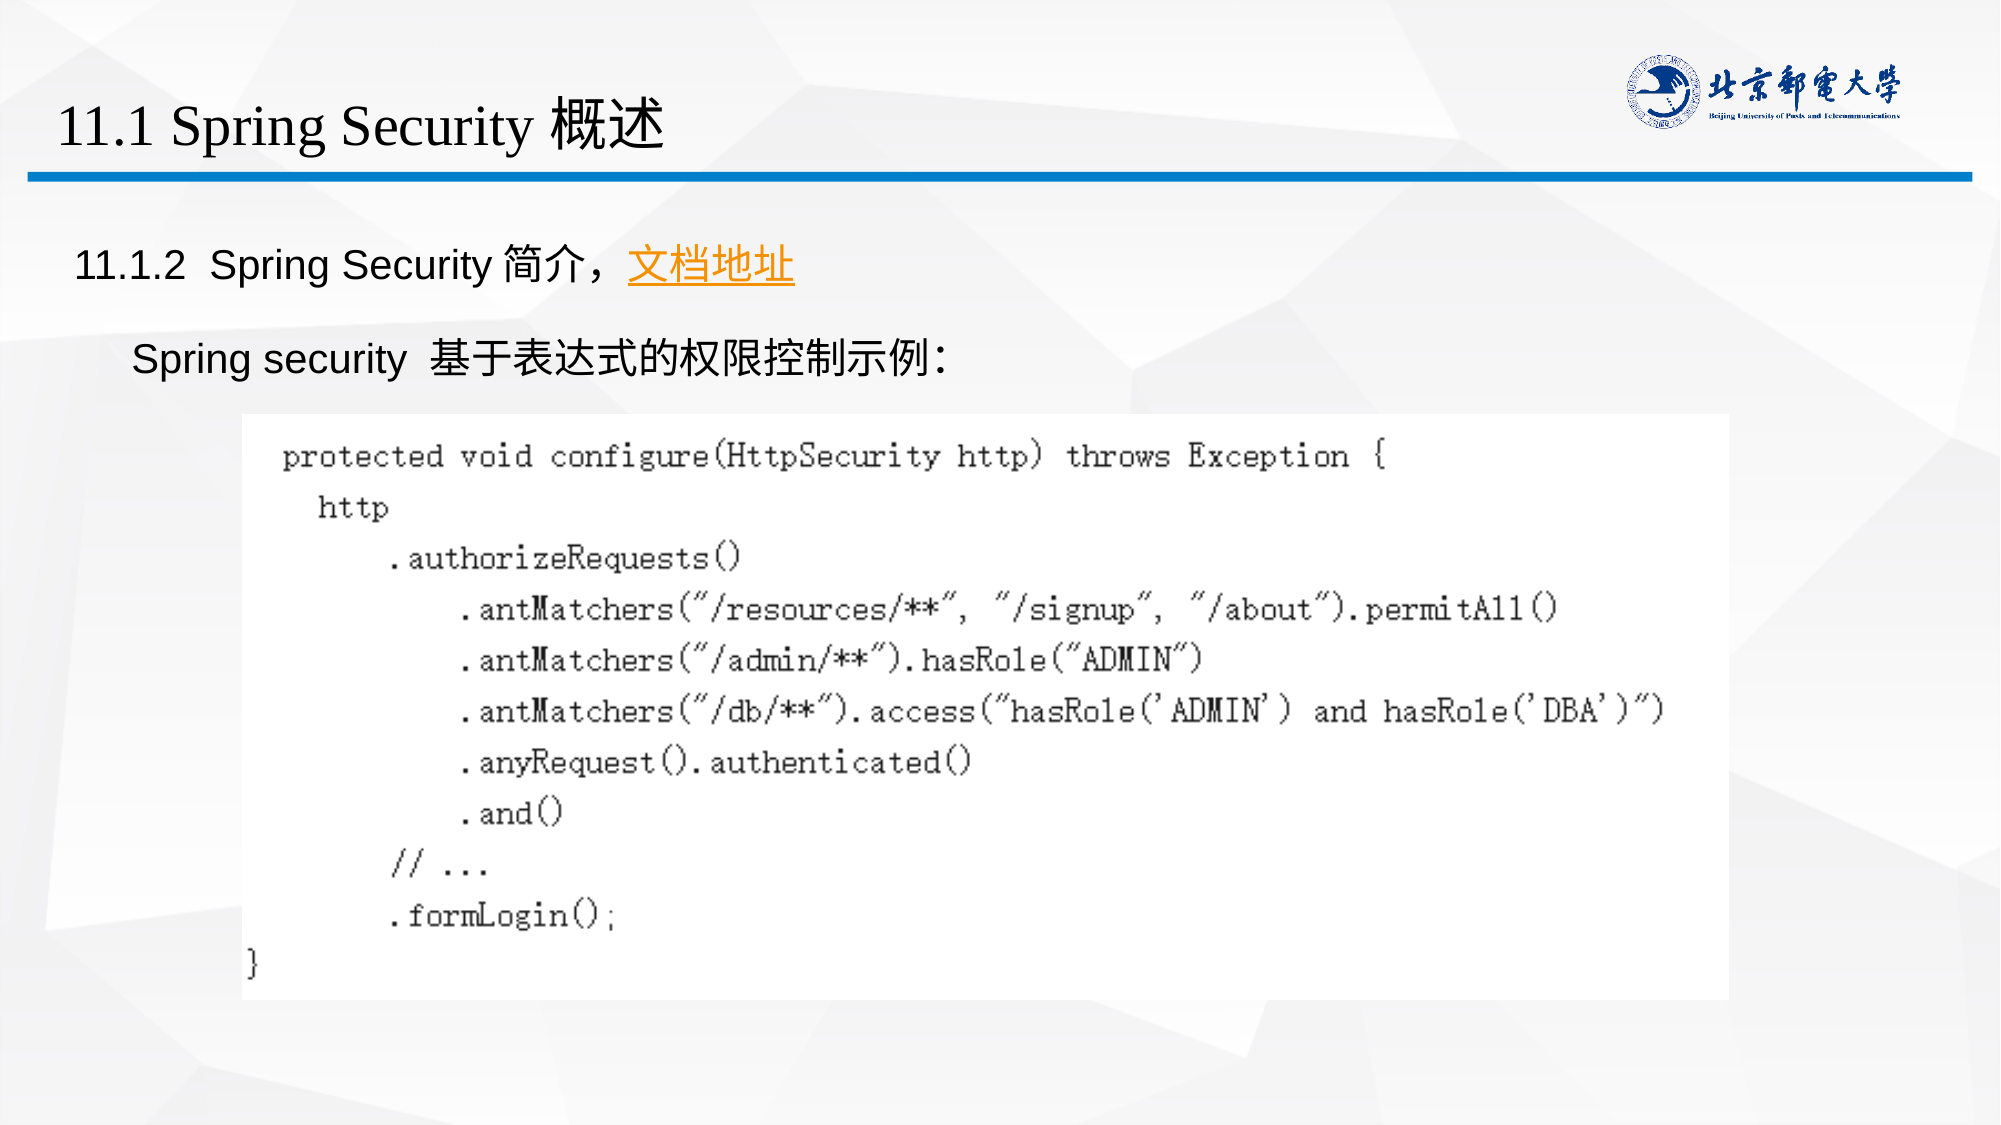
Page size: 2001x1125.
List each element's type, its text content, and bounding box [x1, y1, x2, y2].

text_box 11.1.2 Spring Security简介，文档地址 Spring security 基于表达式的权限控制示例： [40, 200, 1936, 640]
title 11.1 Spring Security概述 [41, 52, 1188, 200]
picture [0, 0, 2000, 1125]
